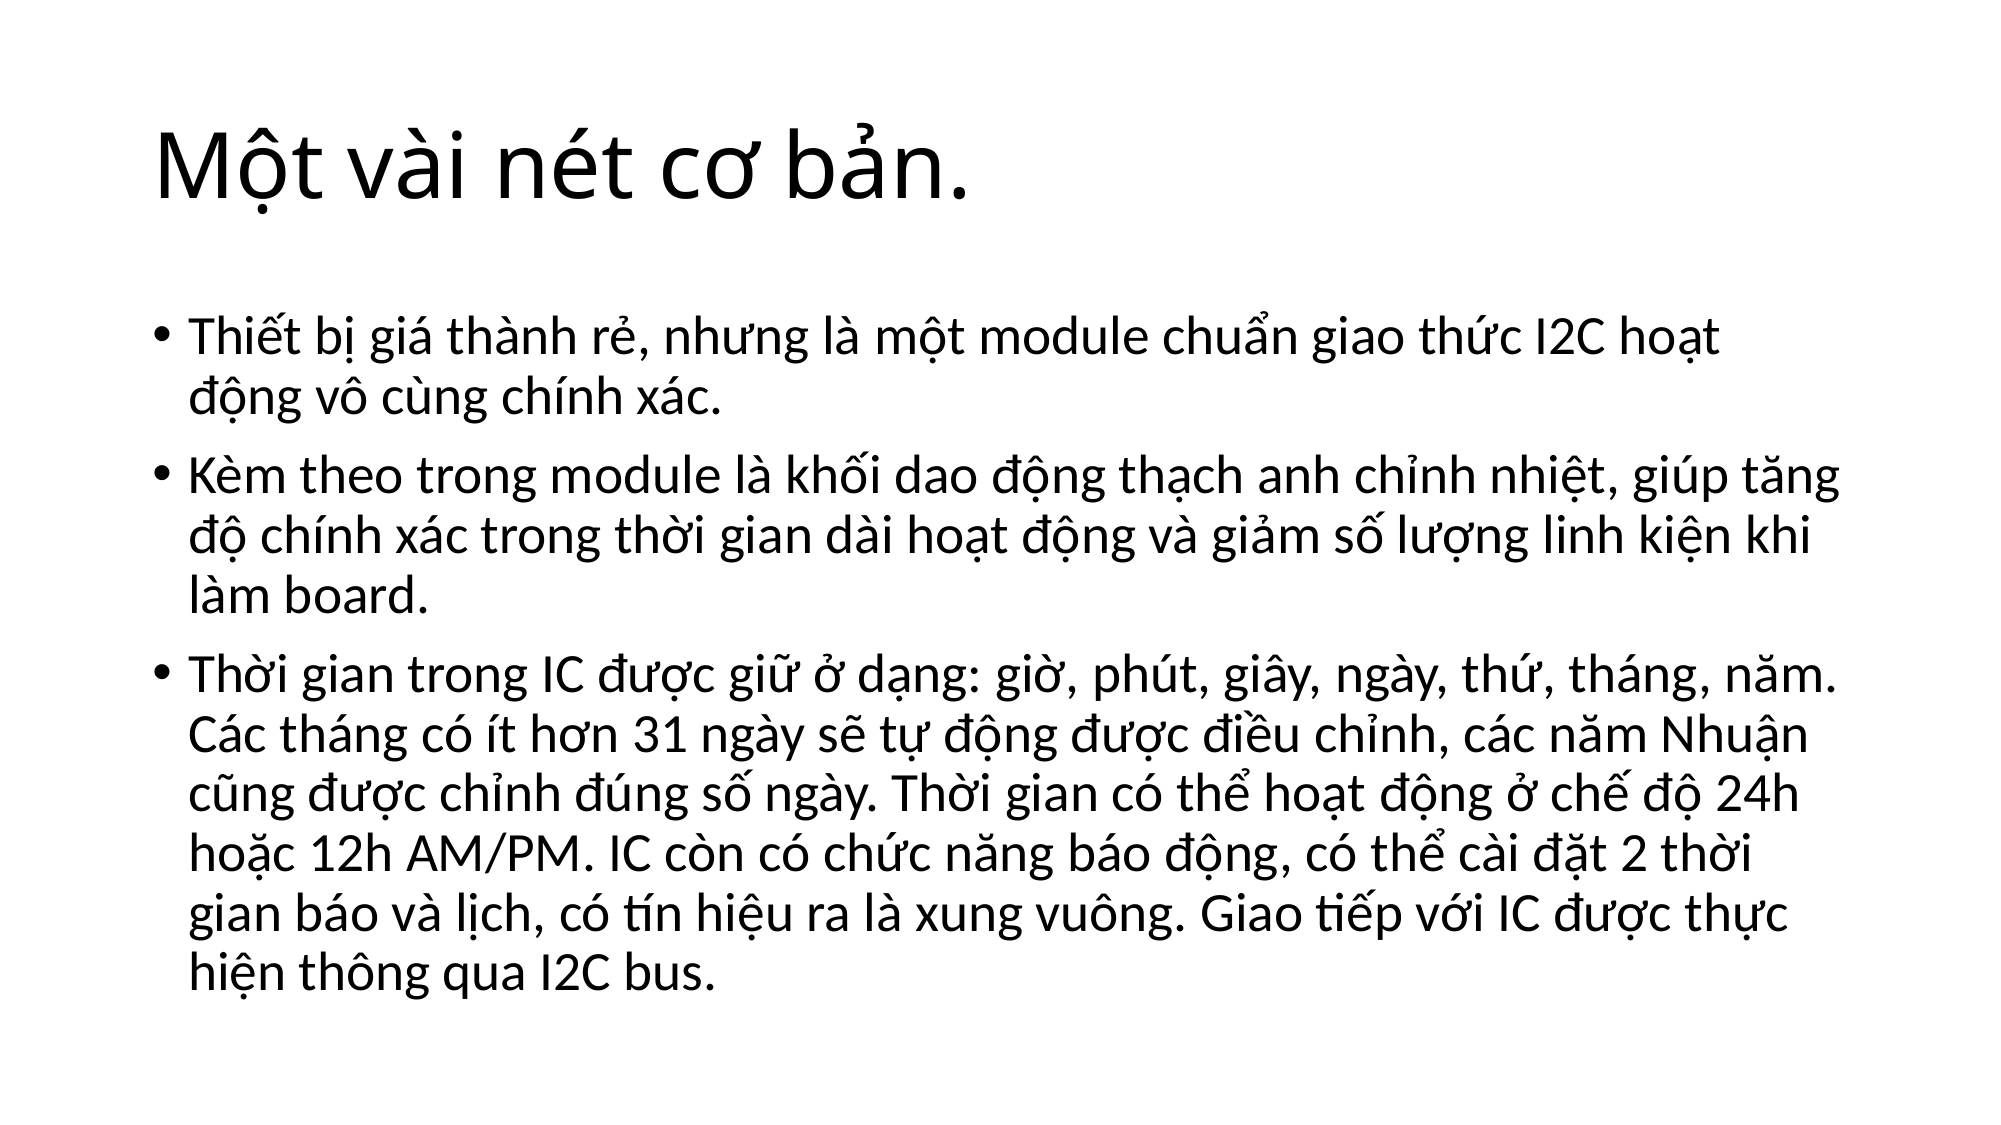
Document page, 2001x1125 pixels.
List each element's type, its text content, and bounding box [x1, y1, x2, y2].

title Một vài nét cơ bản. [137, 59, 1863, 278]
list Thiết bị giá thành rẻ, nhưng là một module chuẩn giao thức I2C hoạt động vô cùng chính xác. Kèm theo trong module là khối dao động thạch anh chỉnh nhiệt, giúp tăng độ chính xác trong thời gian dài hoạt động và giảm số lượng linh kiện khi làm board. Thời gian trong IC được giữ ở dạng: giờ, phút, giây, ngày, thứ, tháng, năm. Các tháng có ít hơn 31 ngày sẽ tự động được điều chỉnh, các năm Nhuận cũng được chỉnh đúng số ngày. Thời gian có thể hoạt động ở chế độ 24h hoặc 12h AM/PM. IC còn có chức năng báo động, có thể cài đặt 2 thời gian báo và lịch, có tín hiệu ra là xung vuông. Giao tiếp với IC được thực hiện thông qua I2C bus. [137, 299, 1863, 1014]
